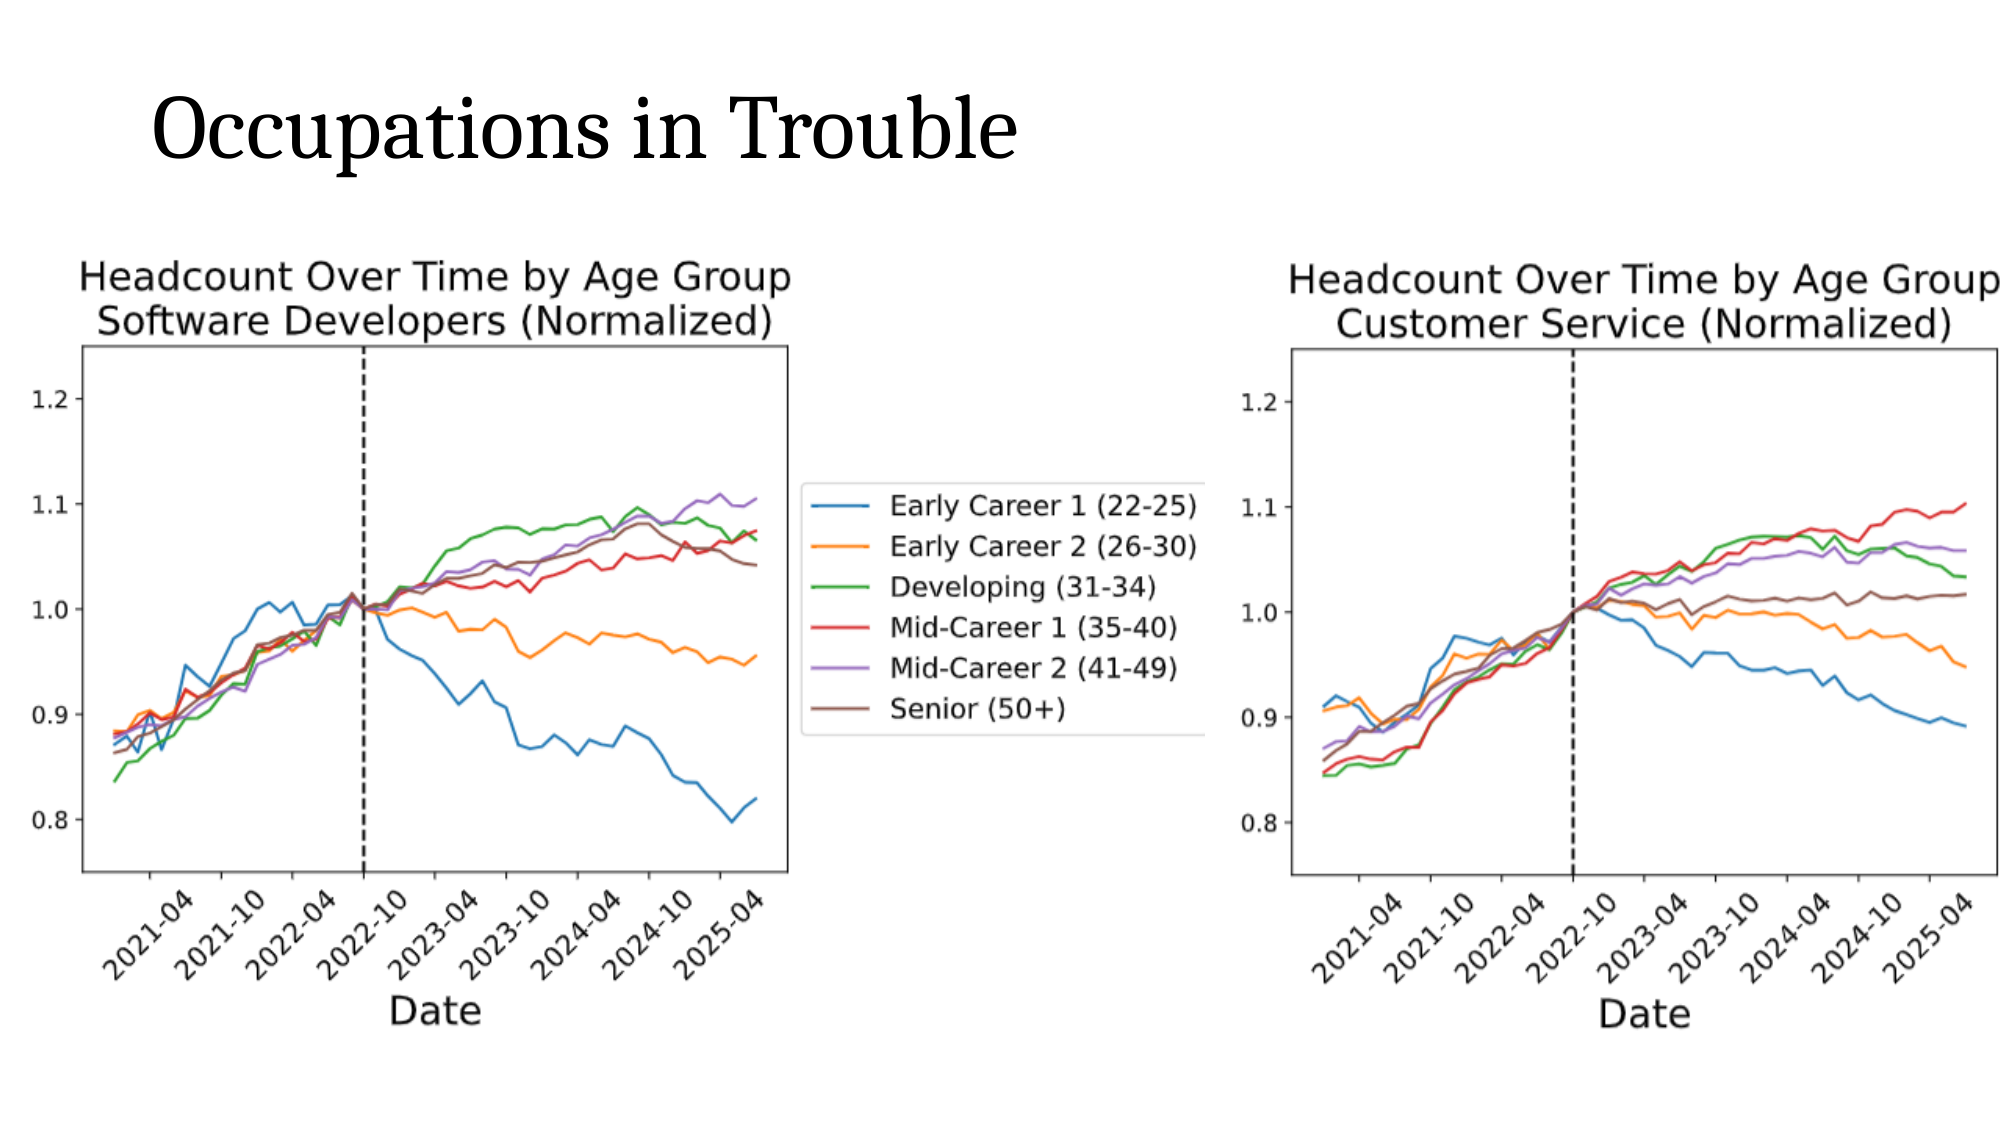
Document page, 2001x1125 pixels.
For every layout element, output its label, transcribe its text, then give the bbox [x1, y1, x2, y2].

title Occupations in Trouble [137, 20, 1863, 237]
picture [0, 237, 2000, 1051]
